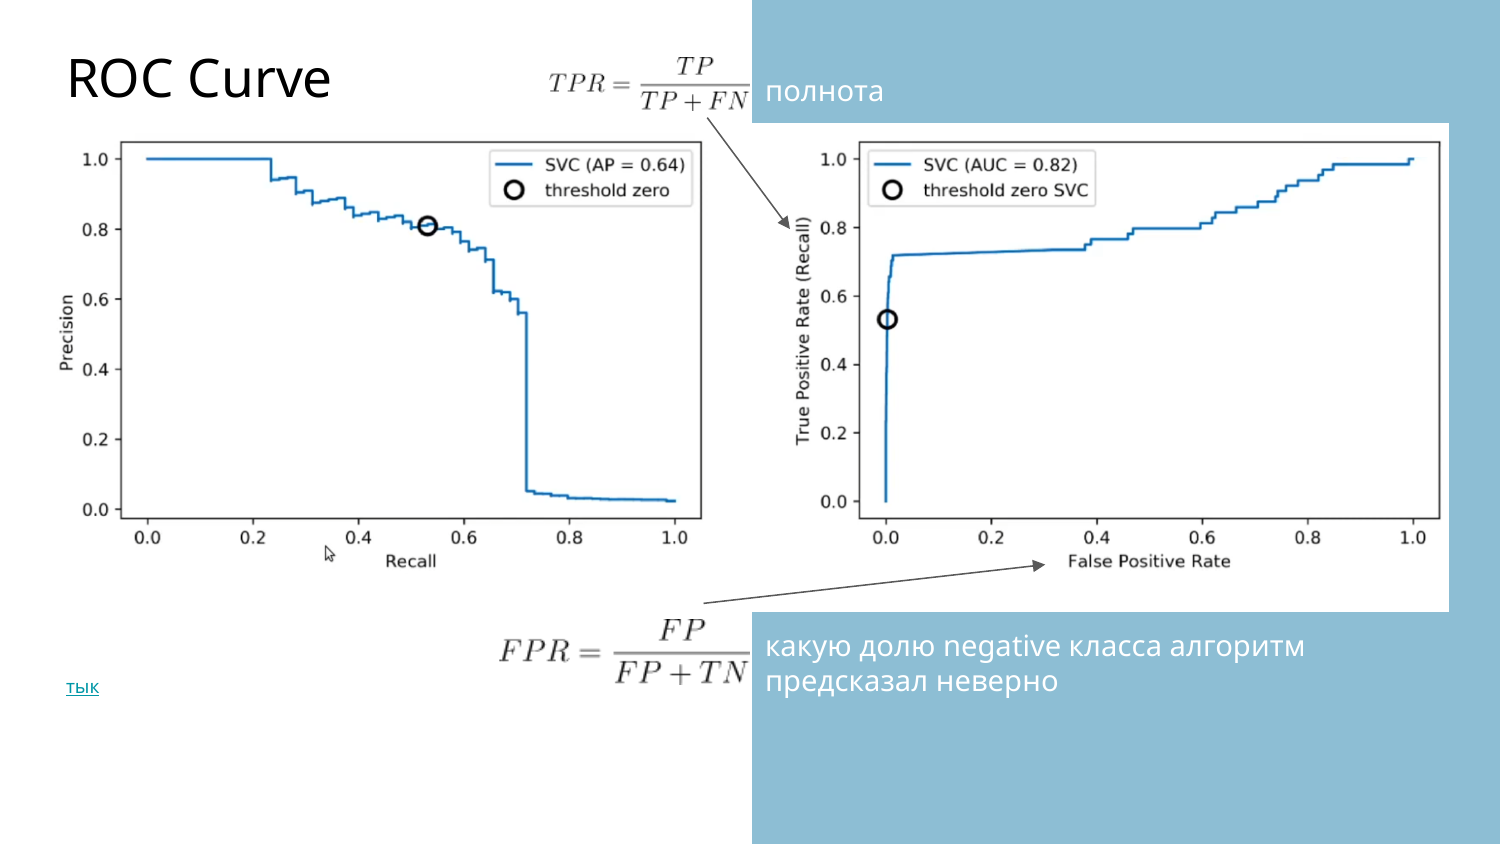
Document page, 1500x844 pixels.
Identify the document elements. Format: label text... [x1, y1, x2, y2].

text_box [707, 117, 791, 230]
title ROC Curve [51, 29, 1449, 121]
list тык [51, 655, 517, 750]
text_box какую долю negative класса алгоритм предсказал неверно [750, 620, 1420, 712]
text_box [703, 564, 1046, 604]
text_box полнота [751, 57, 1471, 123]
picture [0, 0, 1500, 844]
